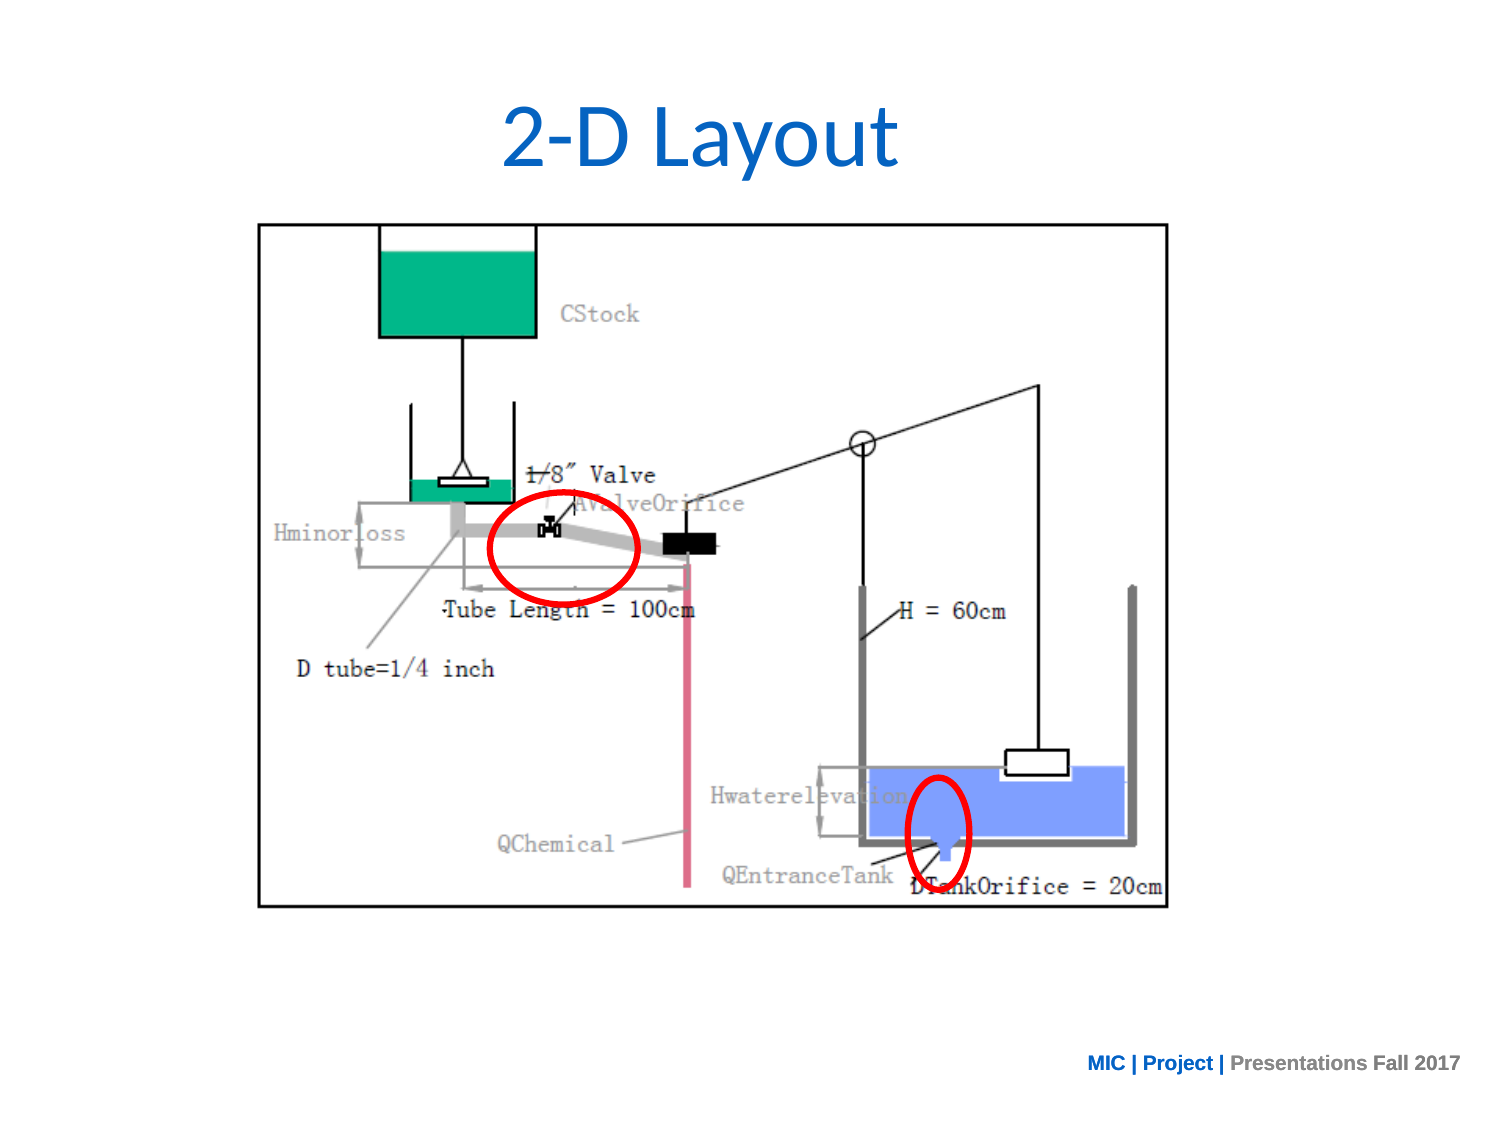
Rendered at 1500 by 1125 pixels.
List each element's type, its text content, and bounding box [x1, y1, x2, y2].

title 2-D Layout [56, 48, 1345, 202]
text_box MIC | Project | Presentations Fall 2017 [753, 1041, 1476, 1096]
picture [203, 185, 1297, 985]
